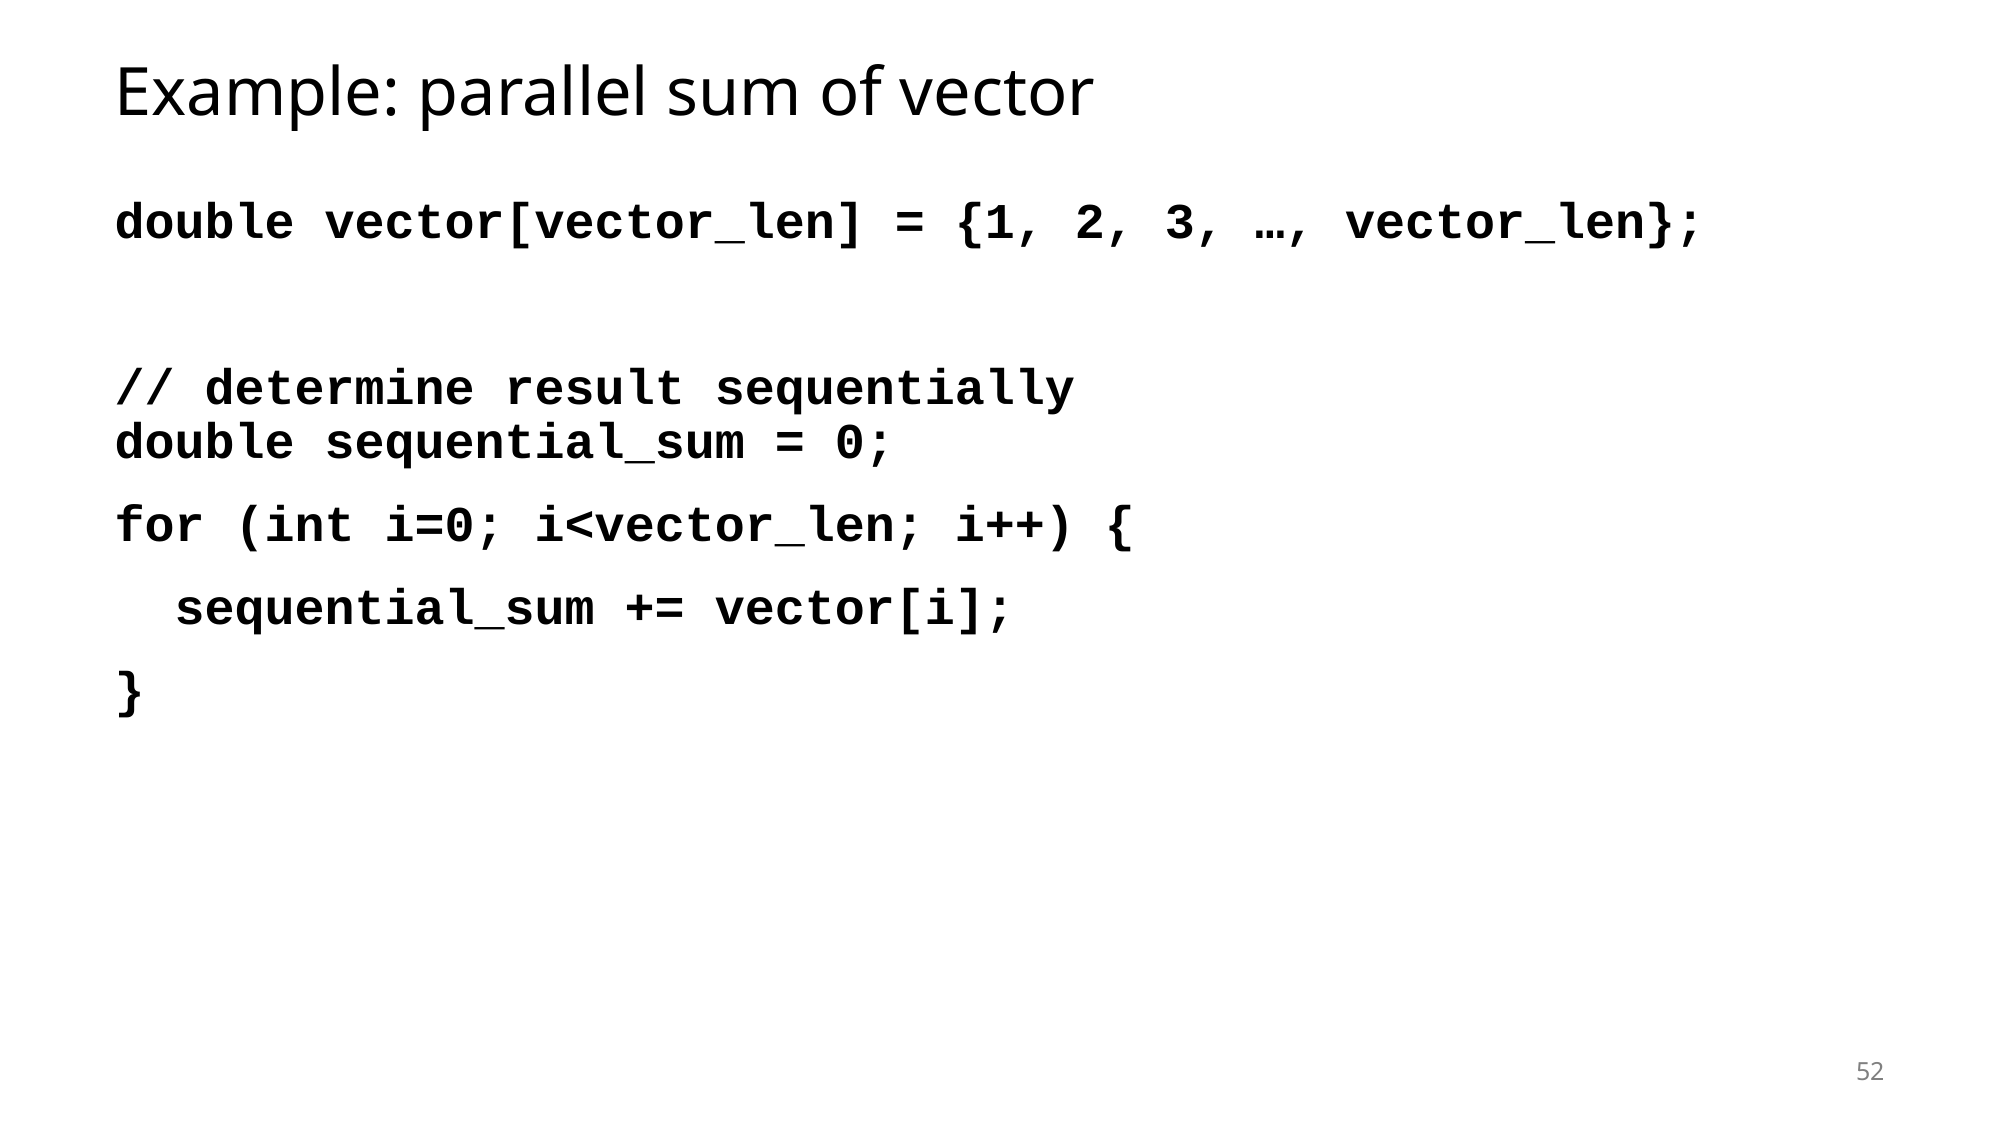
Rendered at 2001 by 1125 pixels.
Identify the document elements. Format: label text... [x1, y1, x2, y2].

slide_number 52 [1749, 1042, 1900, 1103]
title Example: parallel sum of vector [99, 37, 1900, 150]
list double vector[vector_len] = {1, 2, 3, …, vector_len}; // determine result sequentially double sequential_sum = 0; for (int i=0; i<vector_len; i++) { sequential_sum += vector[i]; } [99, 187, 1900, 1013]
